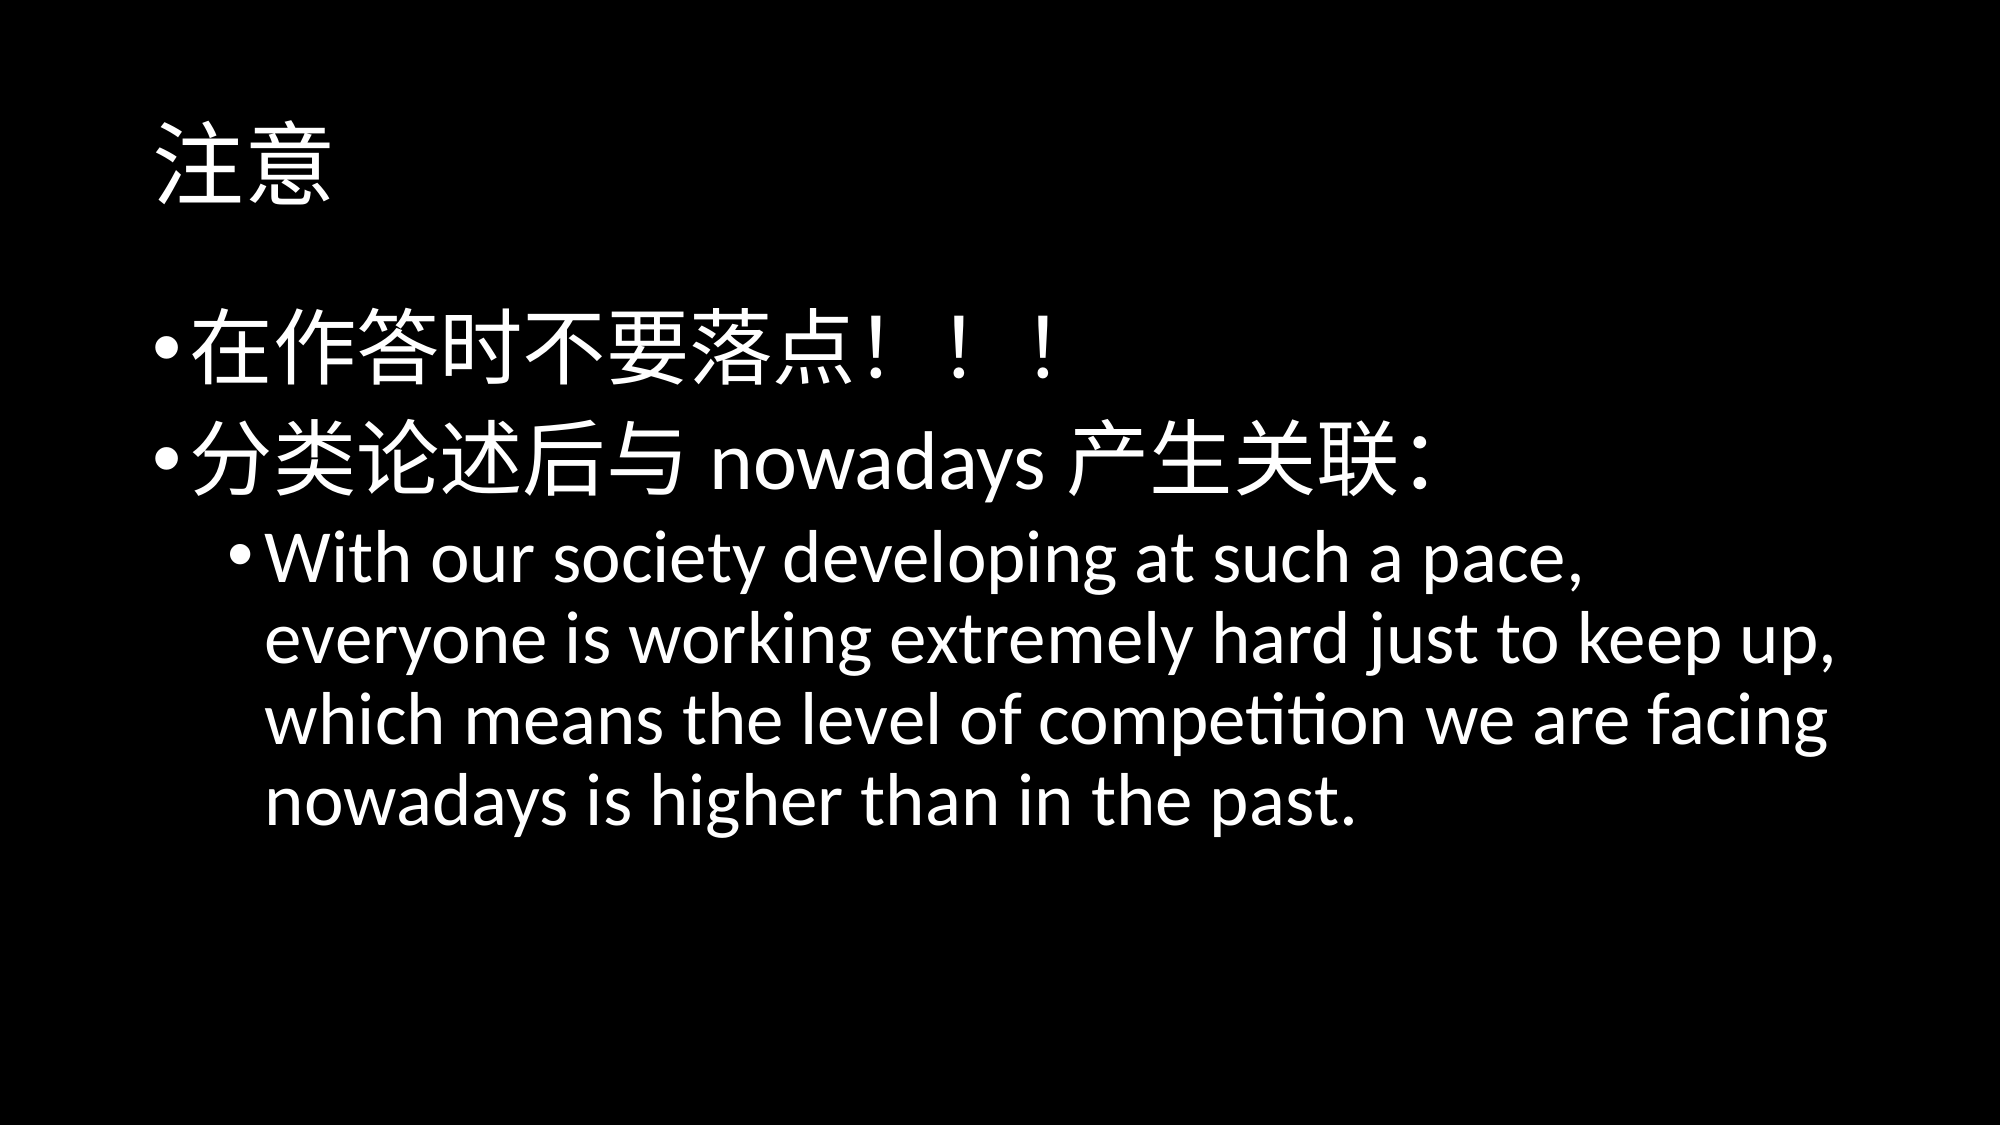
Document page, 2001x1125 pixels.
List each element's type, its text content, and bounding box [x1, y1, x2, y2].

title 注意 [137, 59, 1863, 278]
list 在作答时不要落点！！！ 分类论述后与nowadays产生关联： With our society developing at such a pace, everyone is working extremely hard just to keep up, which means the level of competition we are facing nowadays is higher than in the past. [137, 299, 1863, 1014]
